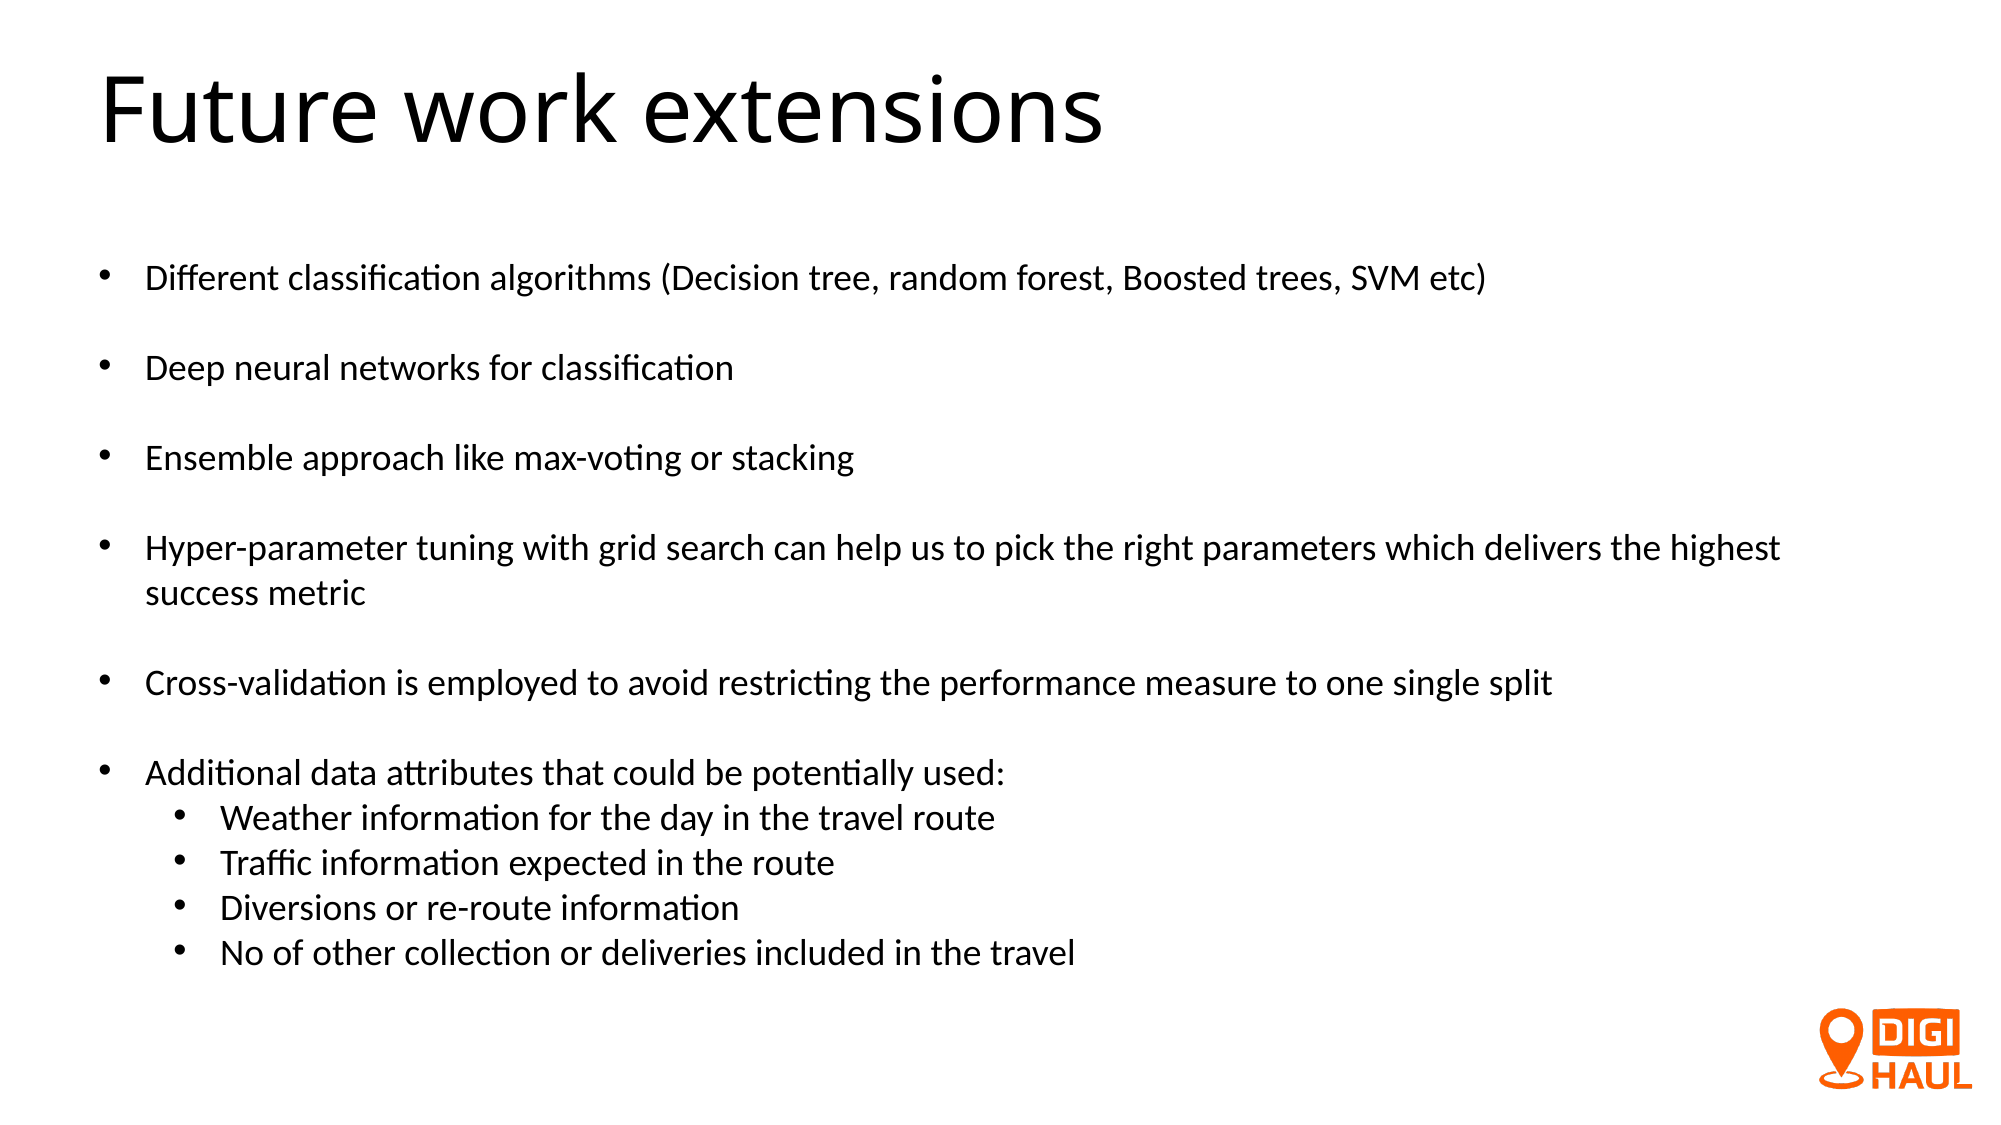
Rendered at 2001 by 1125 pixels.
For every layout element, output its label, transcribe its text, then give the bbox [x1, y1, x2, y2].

picture [1807, 961, 1983, 1125]
text_box Different classification algorithms (Decision tree, random forest, Boosted trees, SVM etc) Deep neural networks for classification Ensemble approach like max-voting or stacking Hyper-parameter tuning with grid search can help us to pick the right parameters which delivers the highest success metric Cross-validation is employed to avoid restricting the performance measure to one single split Additional data attributes that could be potentially used: Weather information for the day in the travel route Traffic information expected in the route Diversions or re-route information No of other collection or deliveries included in the travel [83, 245, 1905, 1125]
title Future work extensions [83, 3, 1809, 222]
